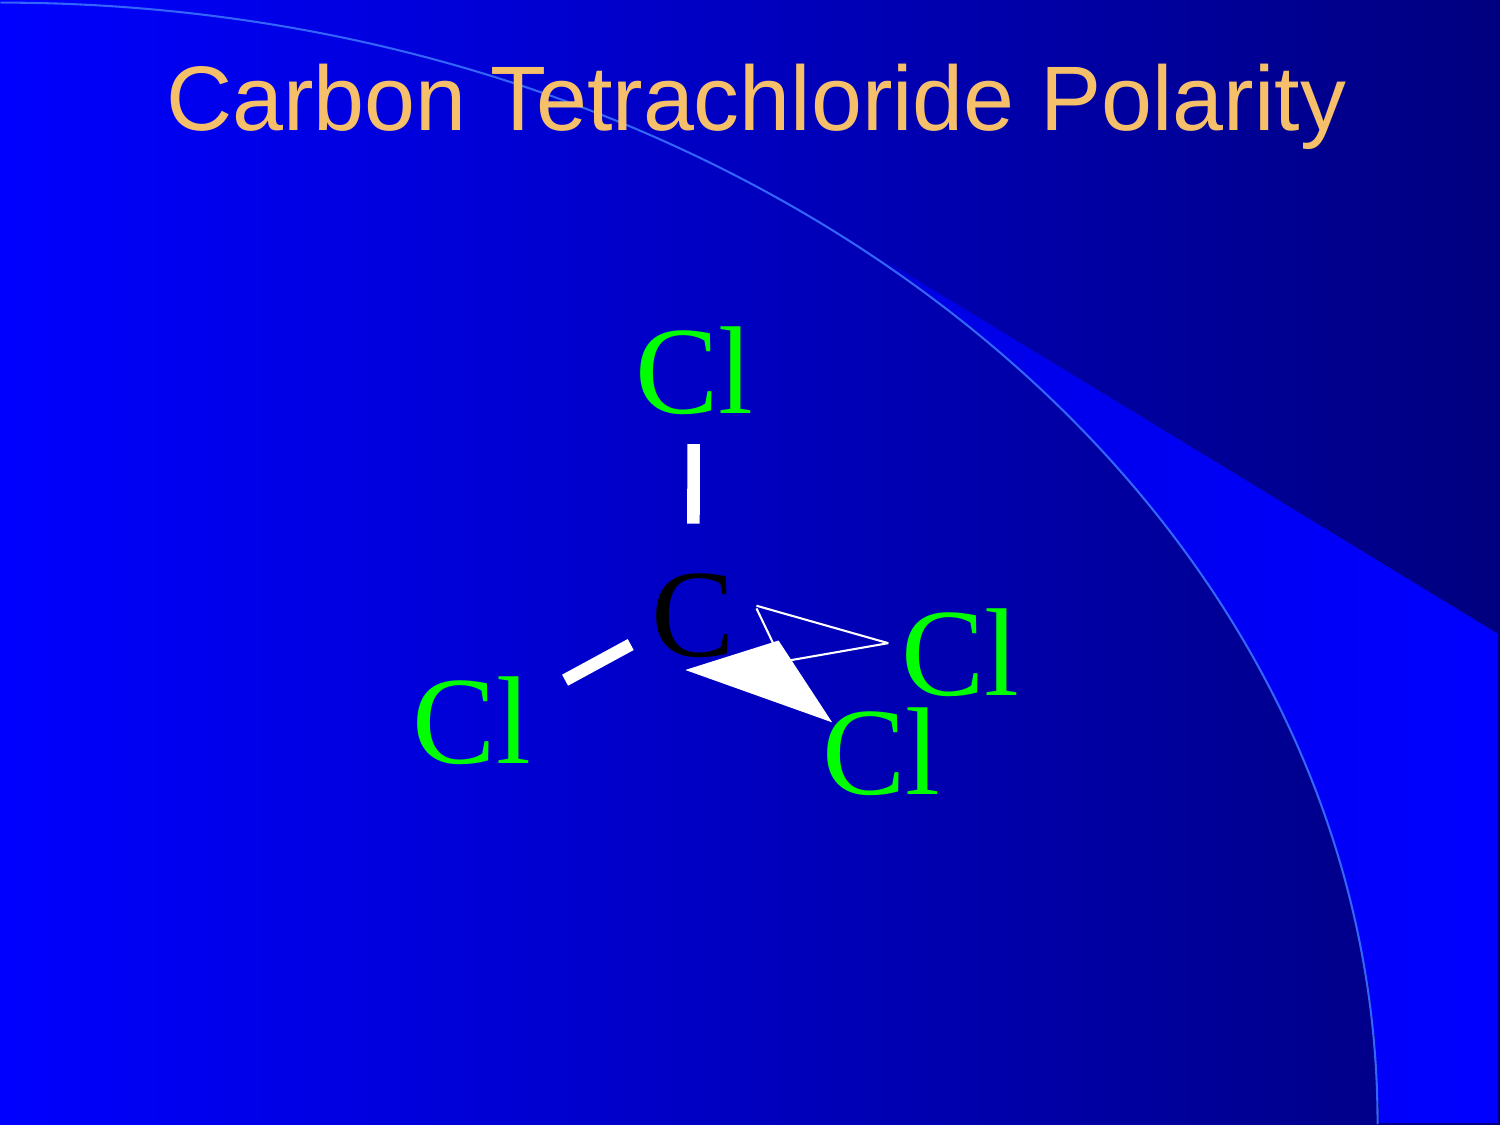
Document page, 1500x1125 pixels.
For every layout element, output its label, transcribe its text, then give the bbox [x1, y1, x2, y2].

text_box [688, 650, 830, 721]
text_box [756, 605, 889, 667]
text_box C [600, 523, 787, 689]
text_box Cl [601, 280, 788, 446]
text_box Cl [867, 562, 1054, 728]
text_box Cl [788, 662, 975, 827]
title Carbon Tetrachloride Polarity [79, 0, 1435, 188]
text_box Cl [378, 630, 566, 796]
